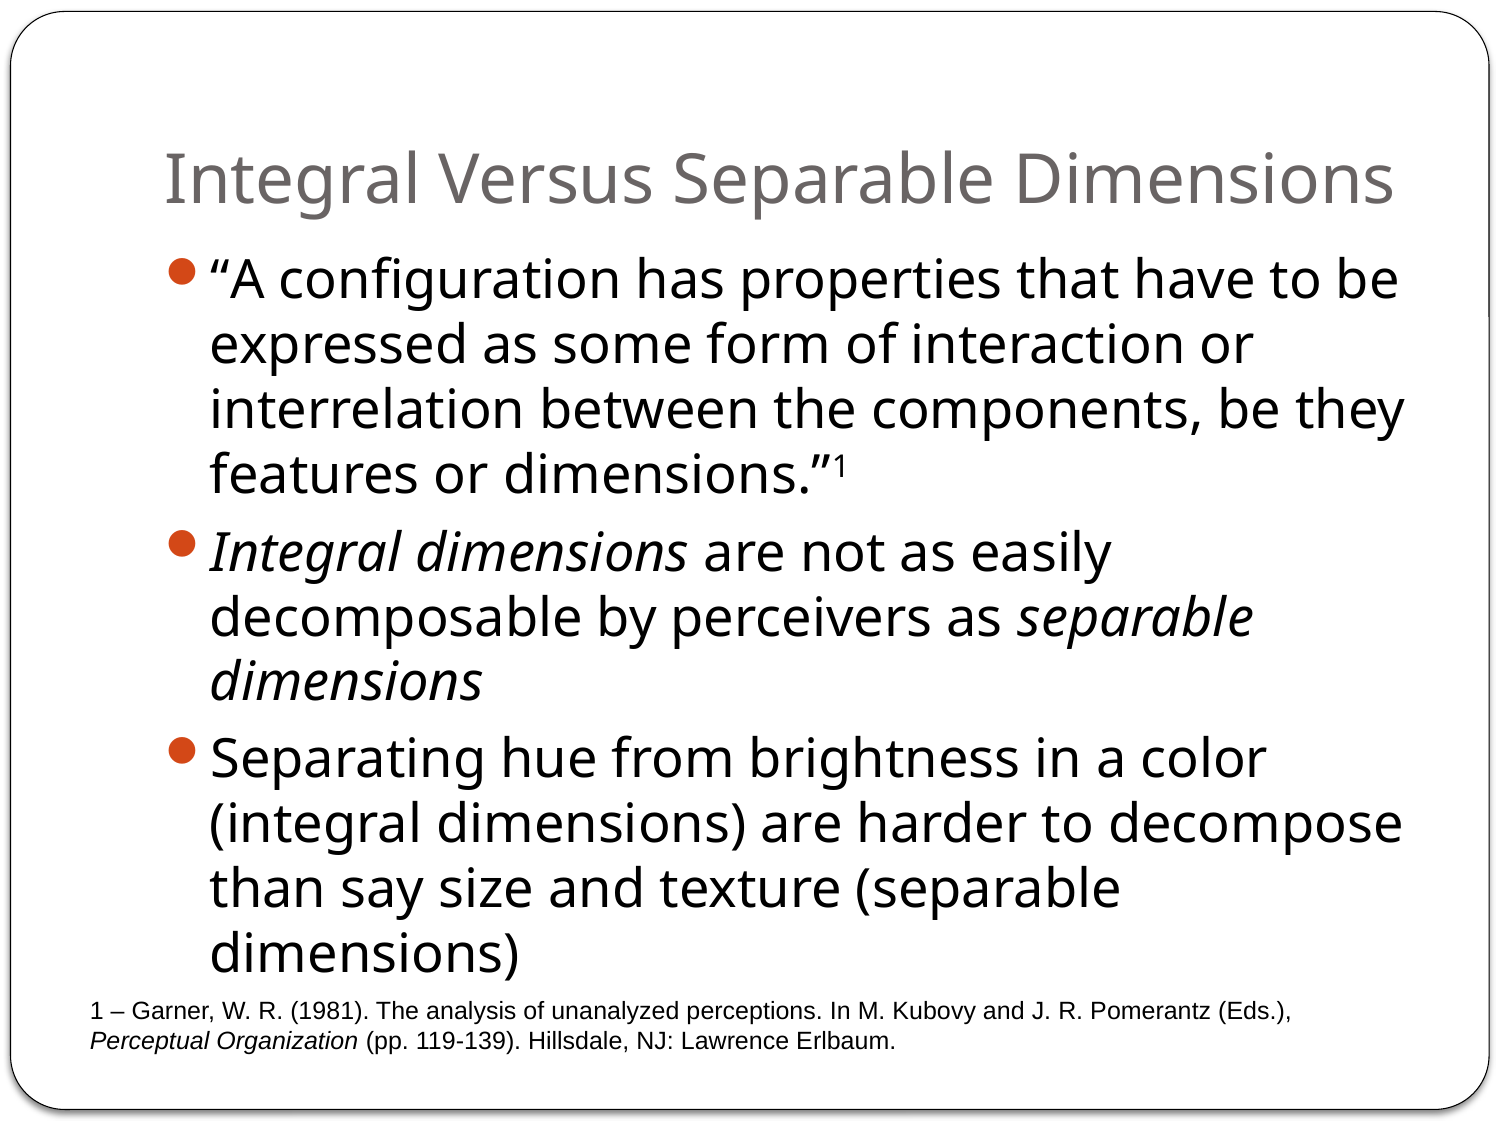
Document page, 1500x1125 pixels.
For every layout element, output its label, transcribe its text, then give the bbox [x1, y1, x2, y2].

title Integral Versus Separable Dimensions [150, 45, 1425, 233]
list “A configuration has properties that have to be expressed as some form of interaction or interrelation between the components, be they features or dimensions.”1 Integral dimensions are not as easily decomposable by perceivers as separable dimensions Separating hue from brightness in a color (integral dimensions) are harder to decompose than say size and texture (separable dimensions) [150, 237, 1425, 988]
text_box 1 – Garner, W. R. (1981). The analysis of unanalyzed perceptions. In M. Kubovy and J. R. Pomerantz (Eds.), Perceptual Organization (pp. 119-139). Hillsdale, NJ: Lawrence Erlbaum. [74, 987, 1394, 1063]
